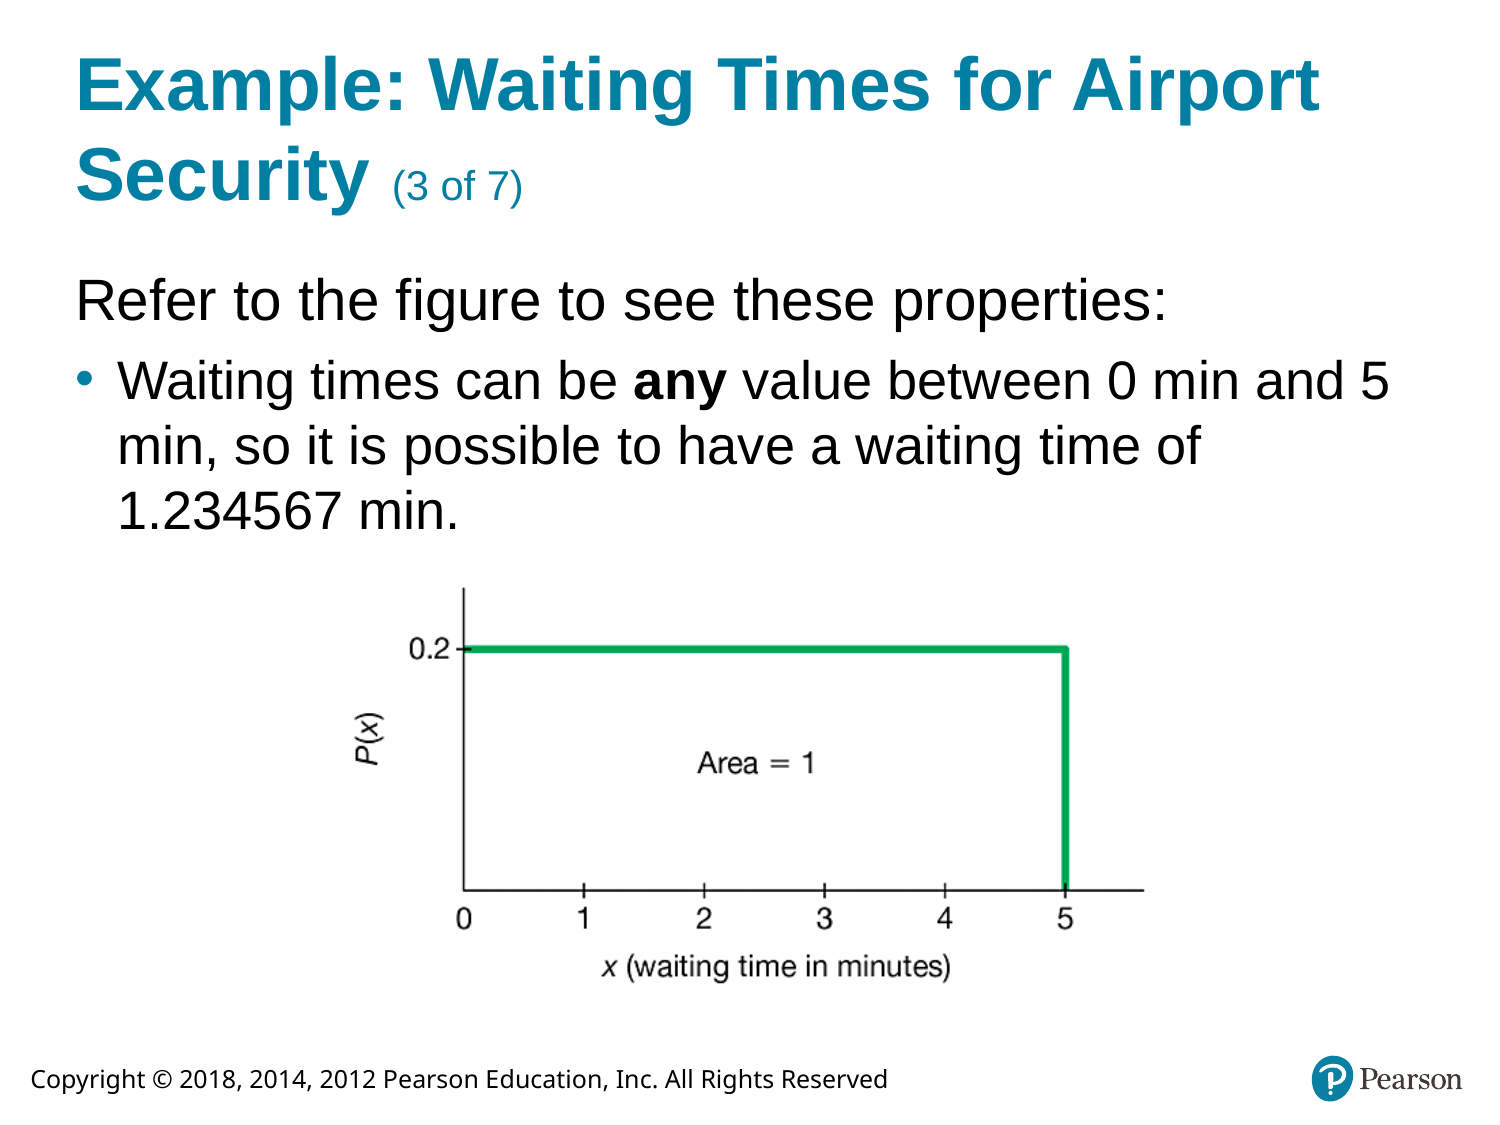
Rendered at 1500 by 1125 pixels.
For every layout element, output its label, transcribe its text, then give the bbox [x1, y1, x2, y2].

title Example: Waiting Times for Airport Security (3 of 7) [75, 35, 1425, 216]
list Refer to the figure to see these properties: Waiting times can be any value between 0 min and 5 min, so it is possible to have a waiting time of 1.234567 min. [75, 262, 1425, 550]
picture [333, 562, 1167, 997]
